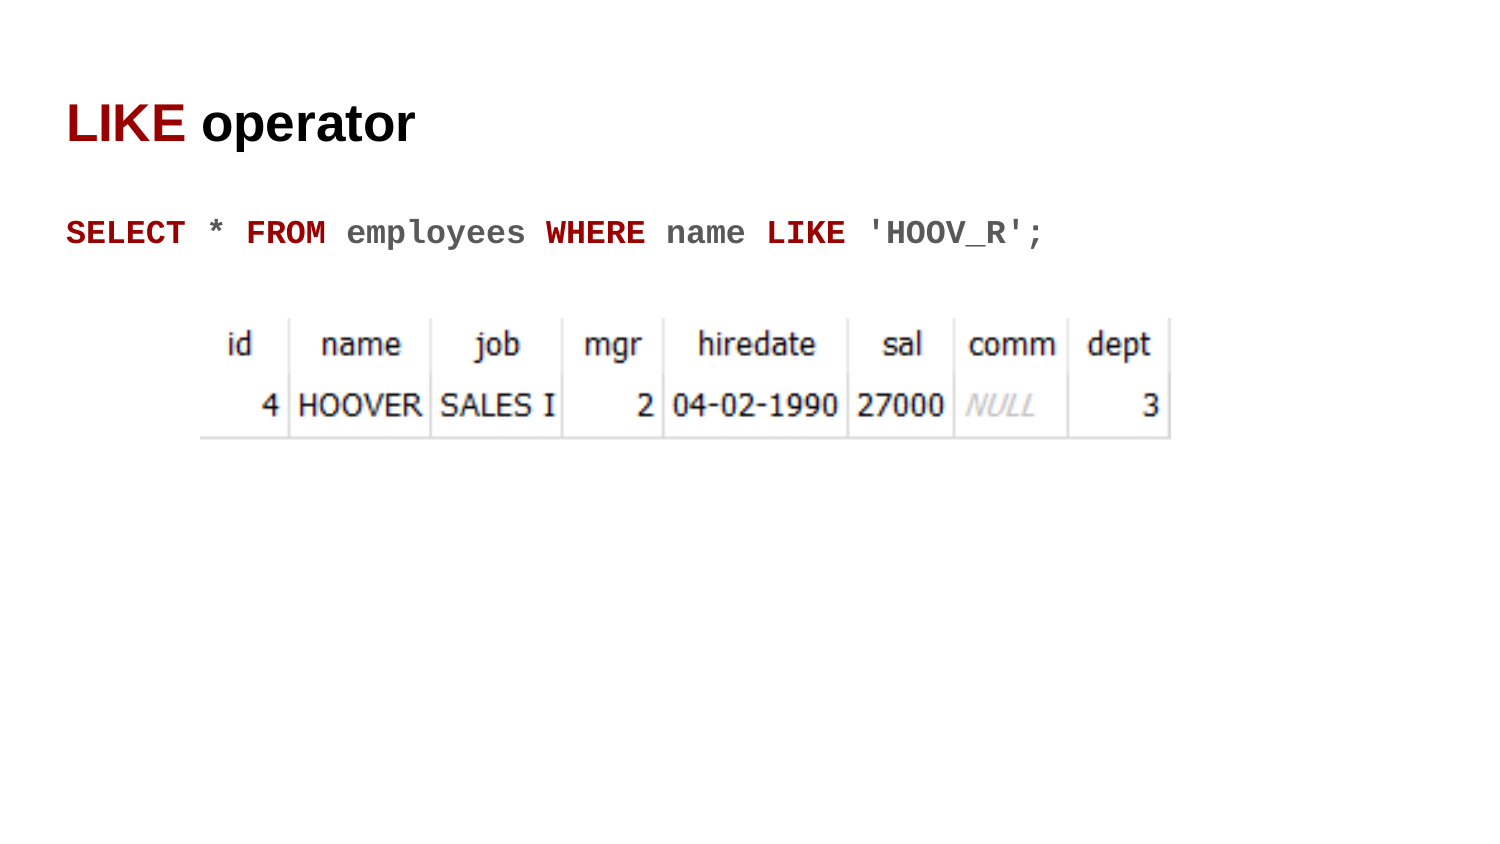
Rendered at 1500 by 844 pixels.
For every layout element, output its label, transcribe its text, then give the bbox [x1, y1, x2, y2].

list SELECT * FROM employees WHERE name LIKE 'HOOV_R'; [51, 189, 1449, 750]
picture [199, 318, 1171, 446]
title LIKE operator [51, 72, 1449, 167]
